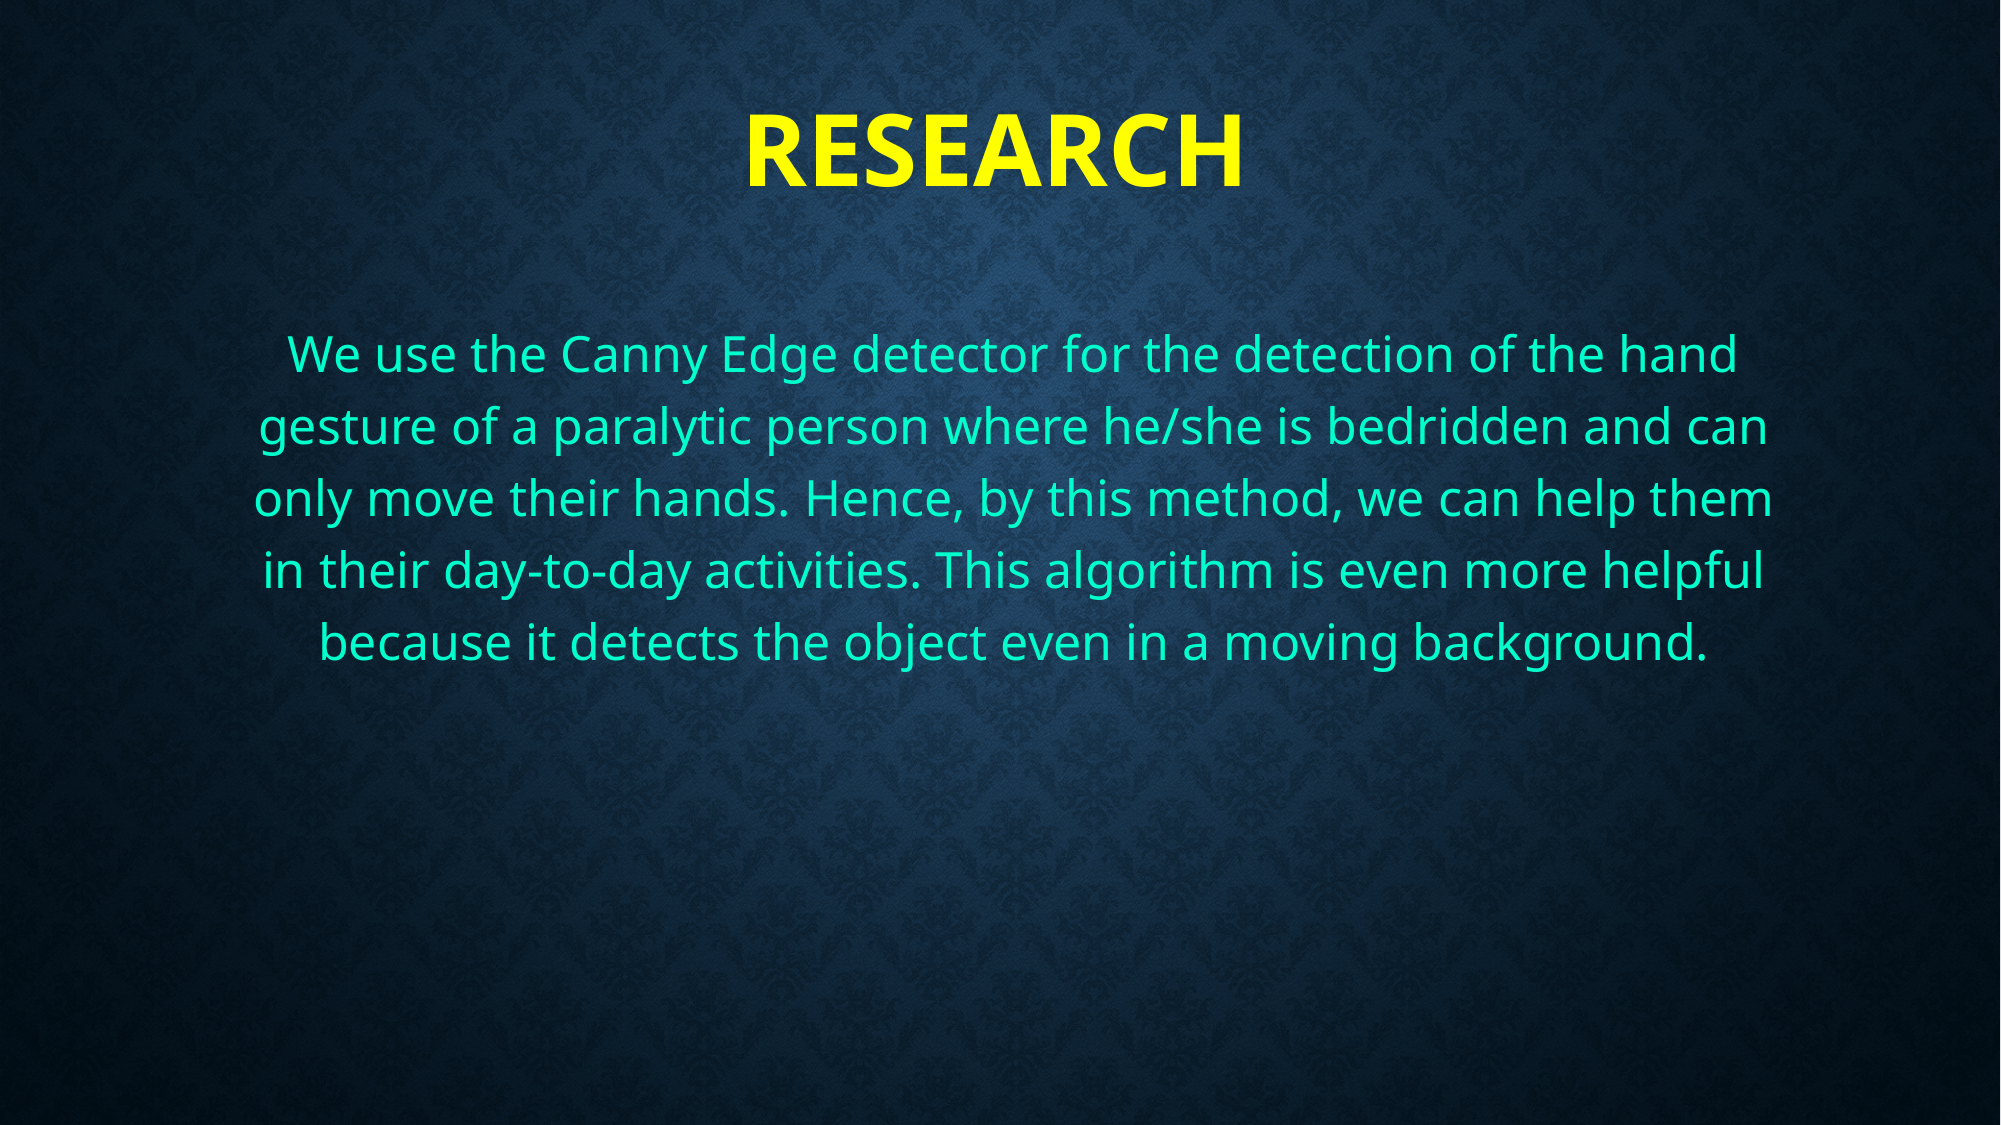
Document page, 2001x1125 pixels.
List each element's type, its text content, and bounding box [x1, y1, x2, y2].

subtitle We use the Canny Edge detector for the detection of the hand gesture of a paralytic person where he/she is bedridden and can only move their hands. Hence, by this method, we can help them in their day-to-day activities. This algorithm is even more helpful because it detects the object even in a moving background. [225, 302, 1803, 997]
title Research [266, 56, 1724, 216]
